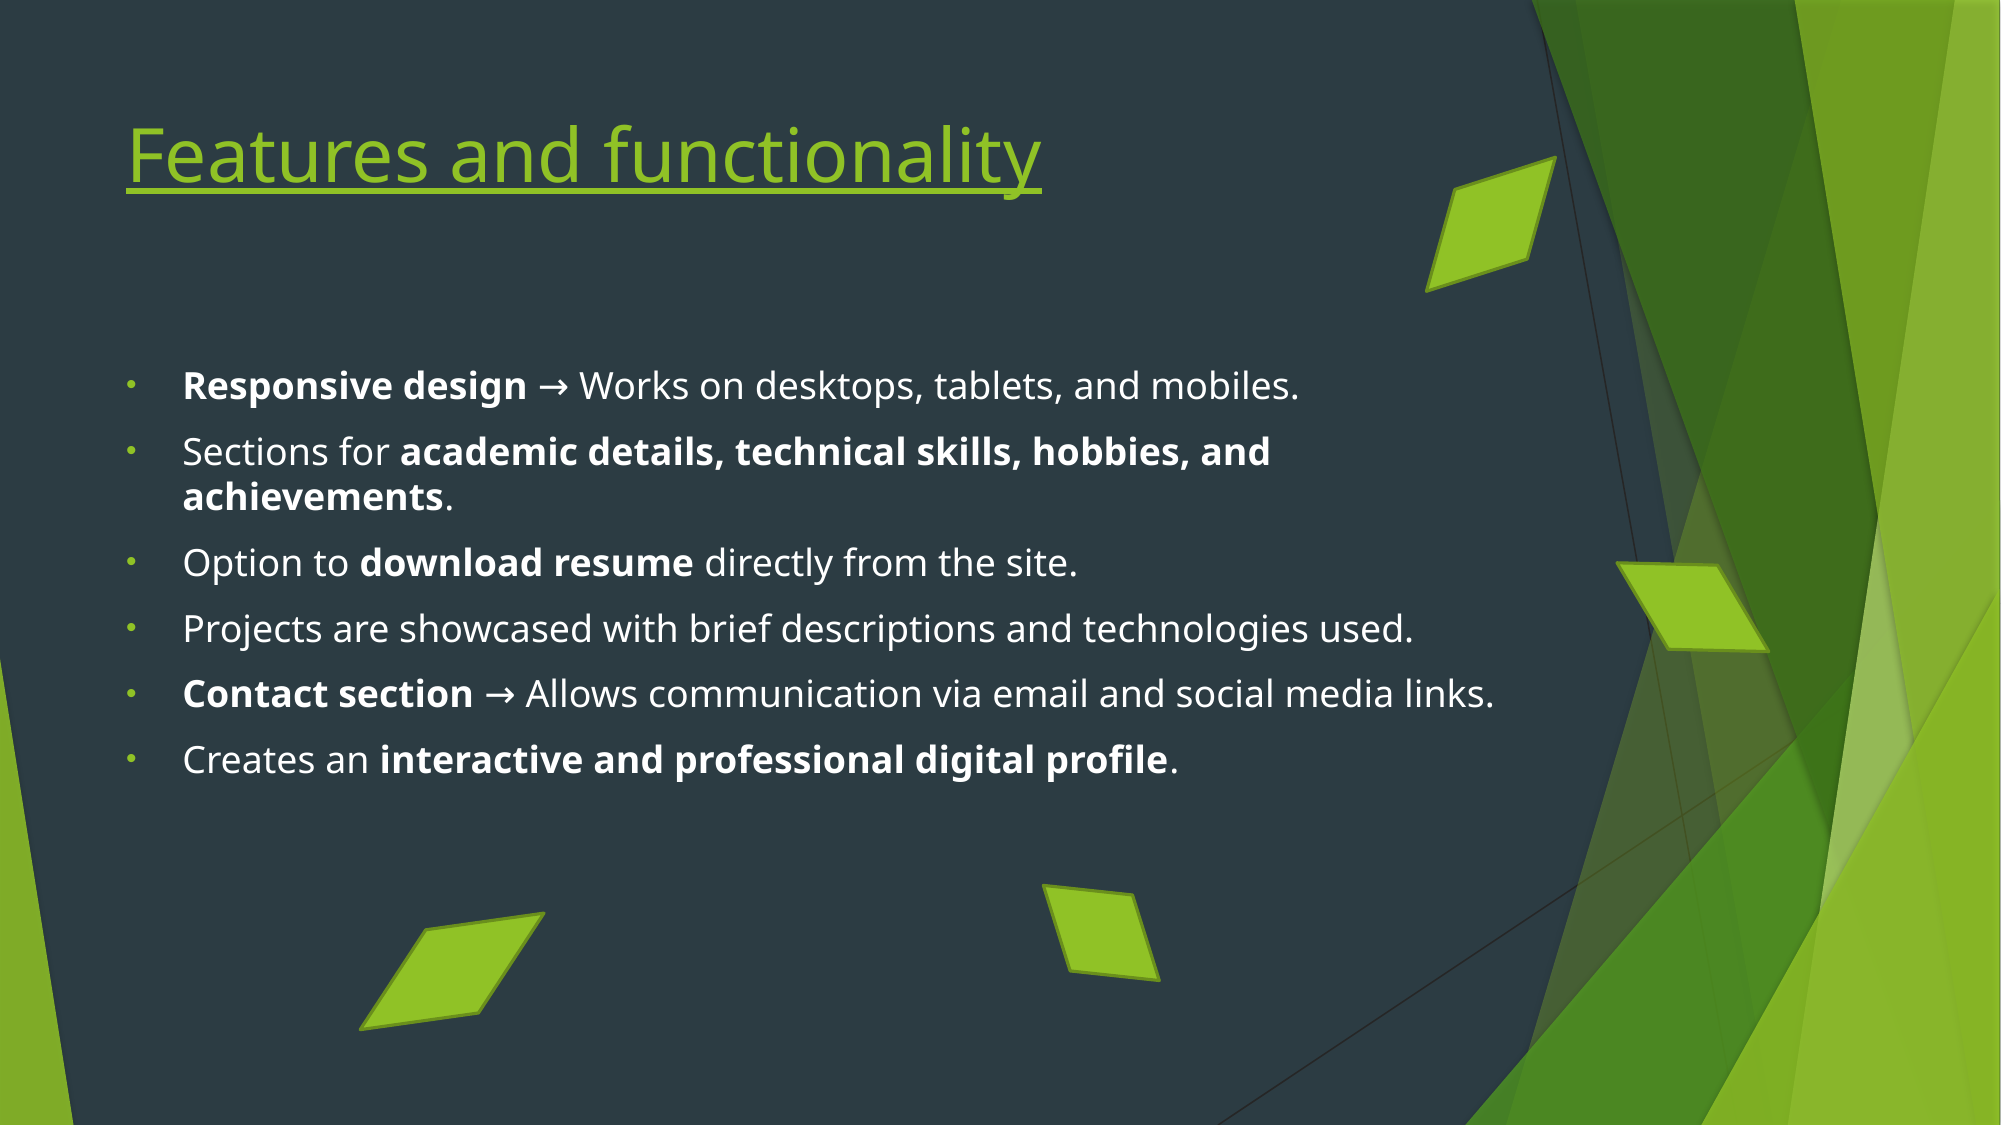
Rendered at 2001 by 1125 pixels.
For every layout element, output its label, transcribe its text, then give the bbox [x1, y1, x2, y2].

title Features and functionality [111, 99, 1522, 317]
text_box [1041, 883, 1161, 983]
text_box [358, 911, 546, 1032]
list Responsive design → Works on desktops, tablets, and mobiles. Sections for academic details, technical skills, hobbies, and achievements. Option to download resume directly from the site. Projects are showcased with brief descriptions and technologies used. Contact section → Allows communication via email and social media links. Creates an interactive and professional digital profile. [111, 354, 1522, 992]
text_box [1424, 155, 1557, 293]
text_box [1615, 561, 1771, 654]
